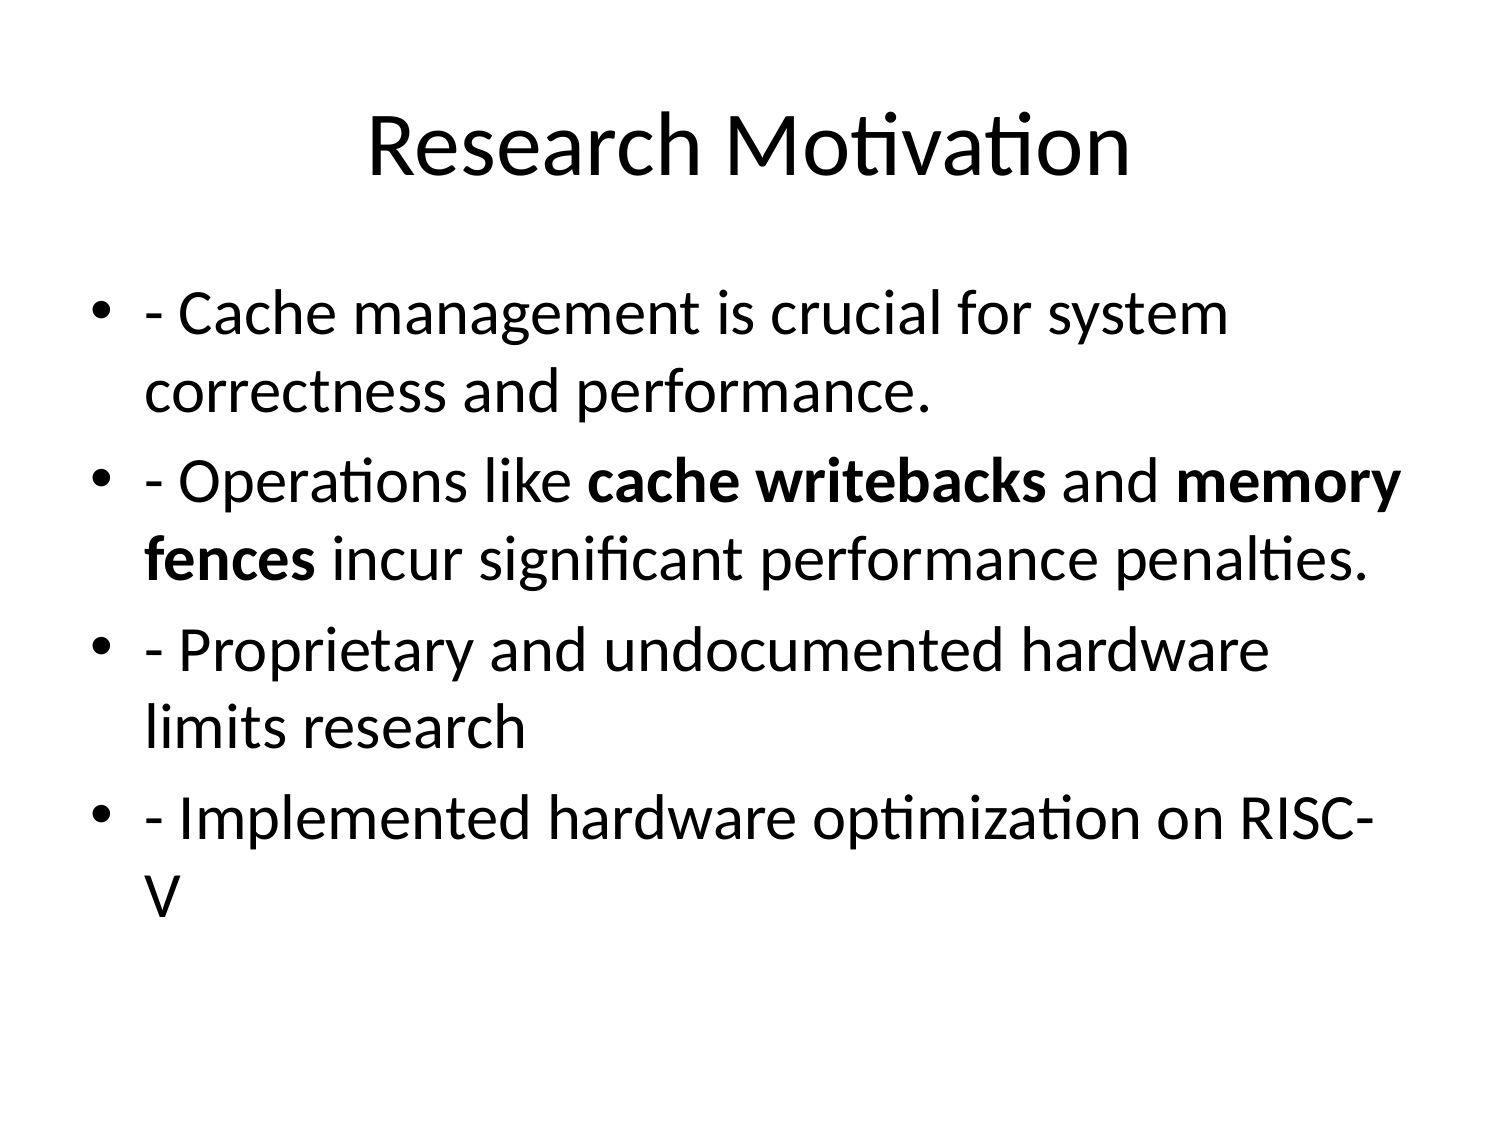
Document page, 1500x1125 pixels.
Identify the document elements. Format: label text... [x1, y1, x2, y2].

list - Cache management is crucial for system correctness and performance. - Operations like cache writebacks and memory fences incur significant performance penalties. - Proprietary and undocumented hardware limits research - Implemented hardware optimization on RISC-V [75, 262, 1425, 1005]
title Research Motivation [75, 45, 1425, 233]
